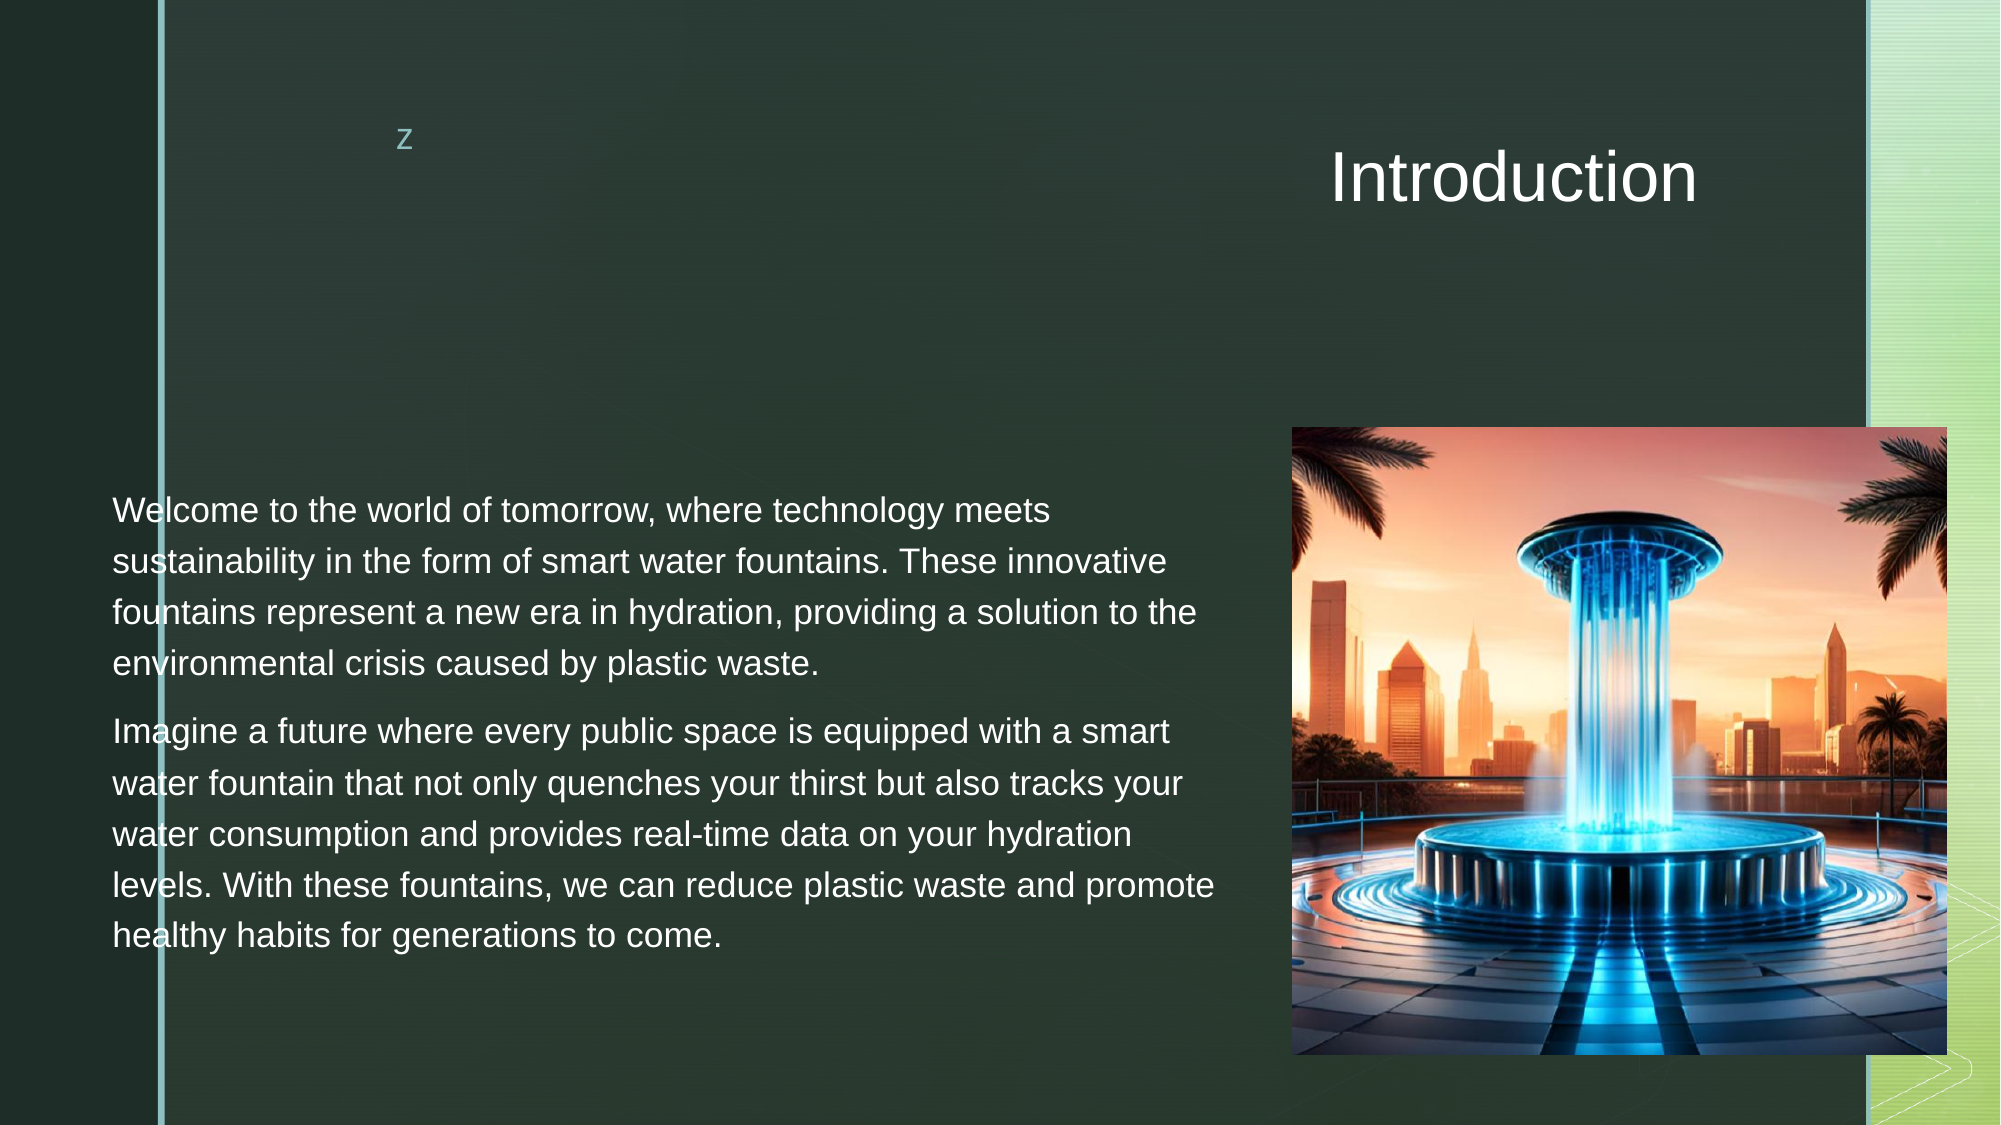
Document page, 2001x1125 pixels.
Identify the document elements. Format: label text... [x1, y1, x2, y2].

picture [1291, 0, 2001, 1125]
list Welcome to the world of tomorrow, where technology meets sustainability in the form of smart water fountains. These innovative fountains represent a new era in hydration, providing a solution to the environmental crisis caused by plastic waste. Imagine a future where every public space is equipped with a smart water fountain that not only quenches your thirst but also tracks your water consumption and provides real-time data on your hydration levels. With these fountains, we can reduce plastic waste and promote healthy habits for generations to come. [97, 468, 1243, 966]
title Introduction [428, 132, 1734, 310]
picture [1614, 1049, 1625, 1055]
